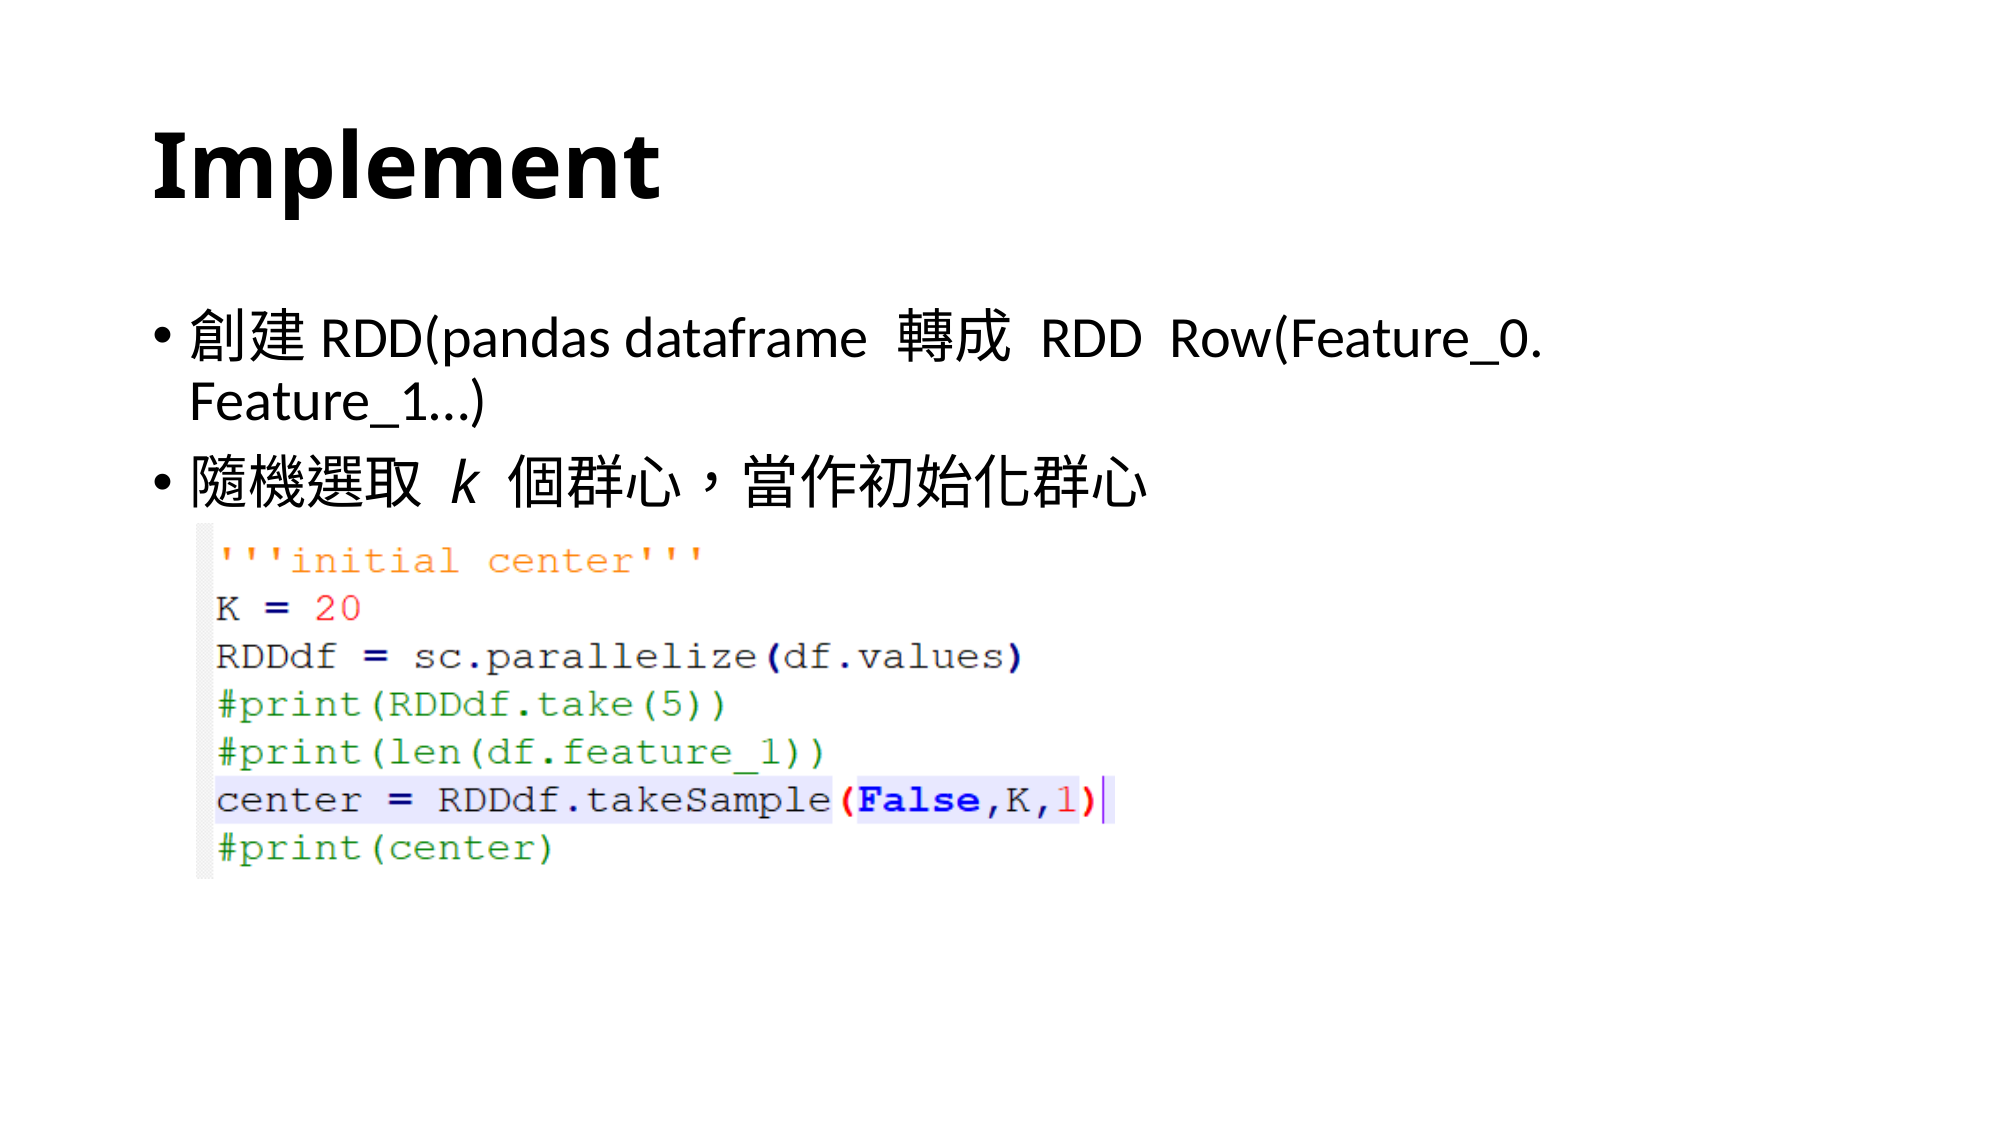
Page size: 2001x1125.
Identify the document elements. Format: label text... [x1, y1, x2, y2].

title Implement [137, 59, 1863, 278]
list 創建RDD(pandas dataframe 轉成 RDD Row(Feature_0. Feature_1…) 隨機選取 k 個群心，當作初始化群心 [137, 299, 1863, 1014]
picture [195, 523, 1115, 879]
